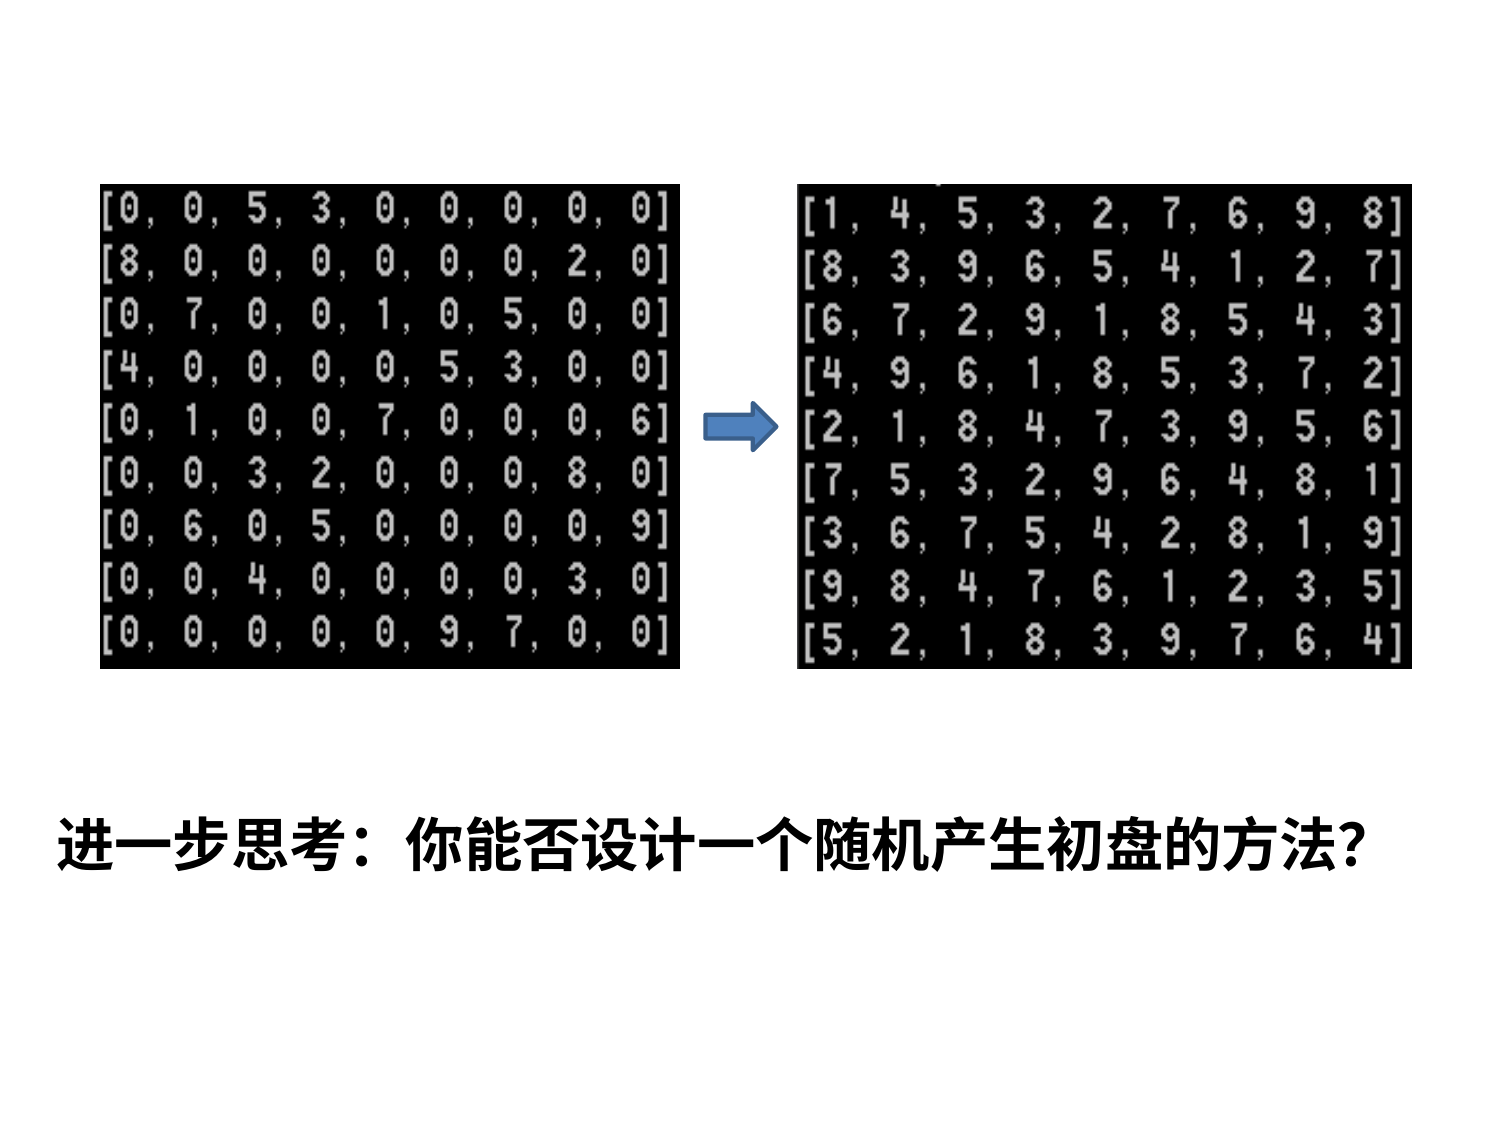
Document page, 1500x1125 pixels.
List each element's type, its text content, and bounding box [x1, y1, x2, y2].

picture [100, 184, 680, 670]
text_box 进一步思考：你能否设计一个随机产生初盘的方法？ [37, 798, 1471, 888]
text_box [703, 401, 779, 453]
picture [796, 184, 1412, 670]
